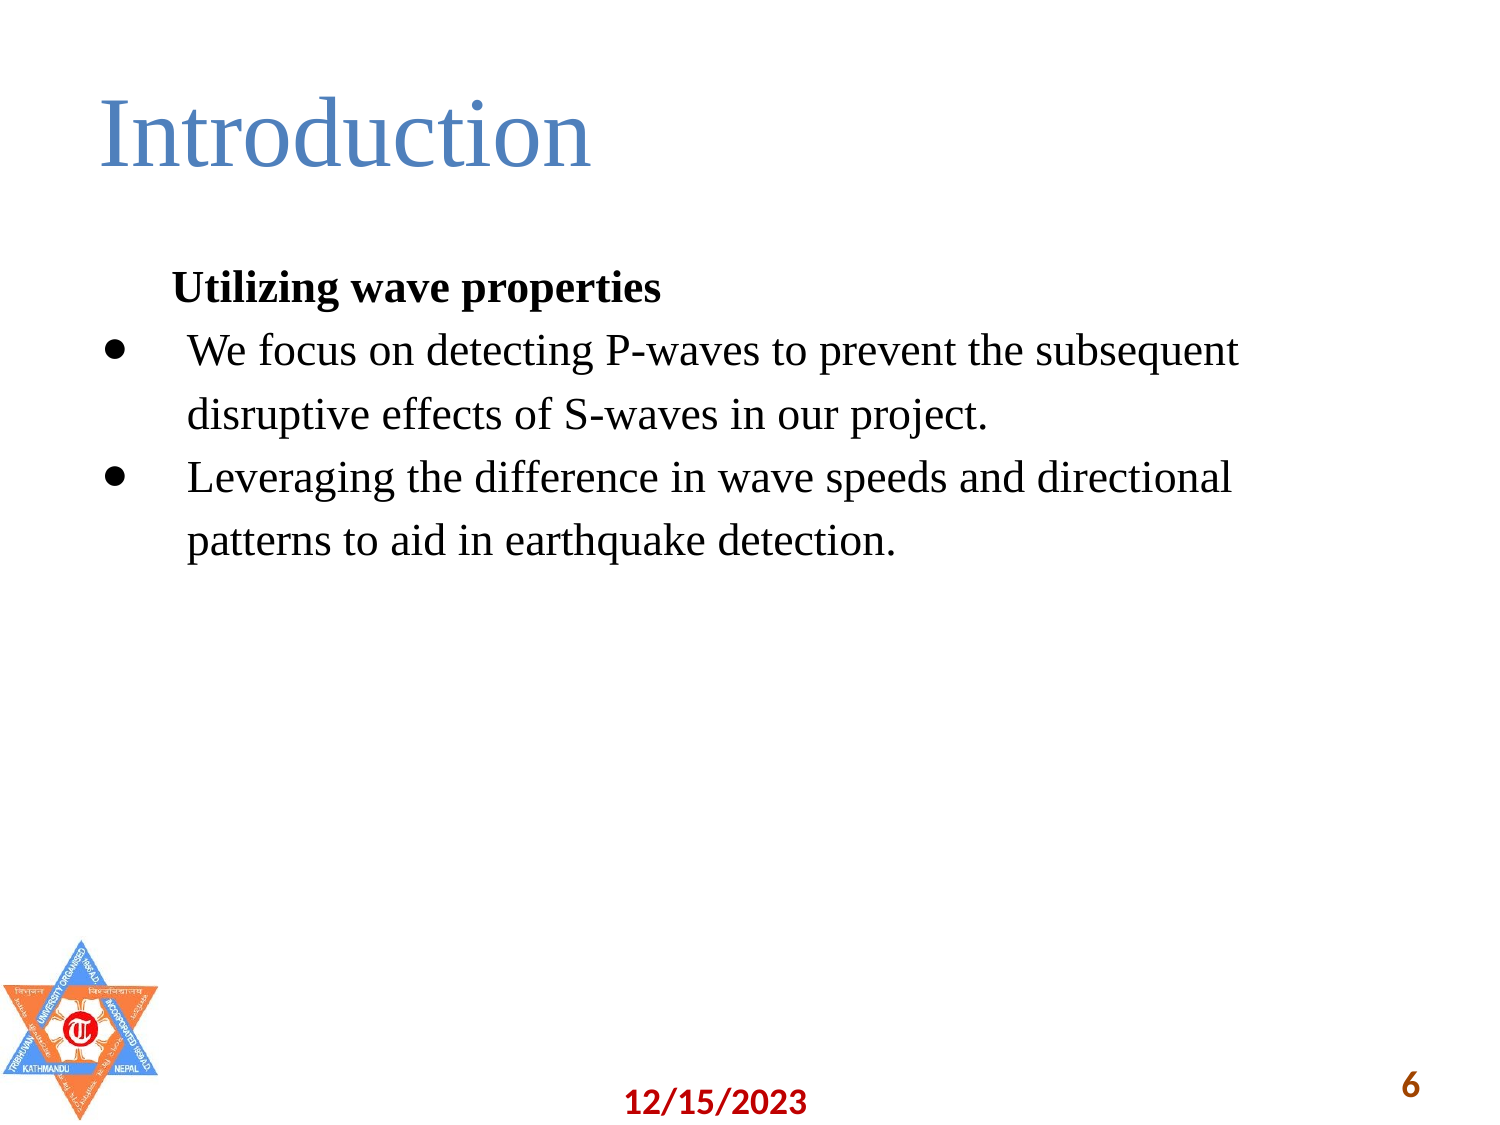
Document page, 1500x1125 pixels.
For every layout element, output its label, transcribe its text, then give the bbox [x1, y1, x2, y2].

picture [0, 936, 159, 1121]
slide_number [621, 1077, 810, 1125]
slide_number ‹#› [1395, 1059, 1446, 1125]
title Introduction [96, 64, 606, 254]
list Utilizing wave properties We focus on detecting P-waves to prevent the subsequent disruptive effects of S-waves in our project. Leveraging the difference in wave speeds and directional patterns to aid in earthquake detection. [96, 256, 1380, 895]
